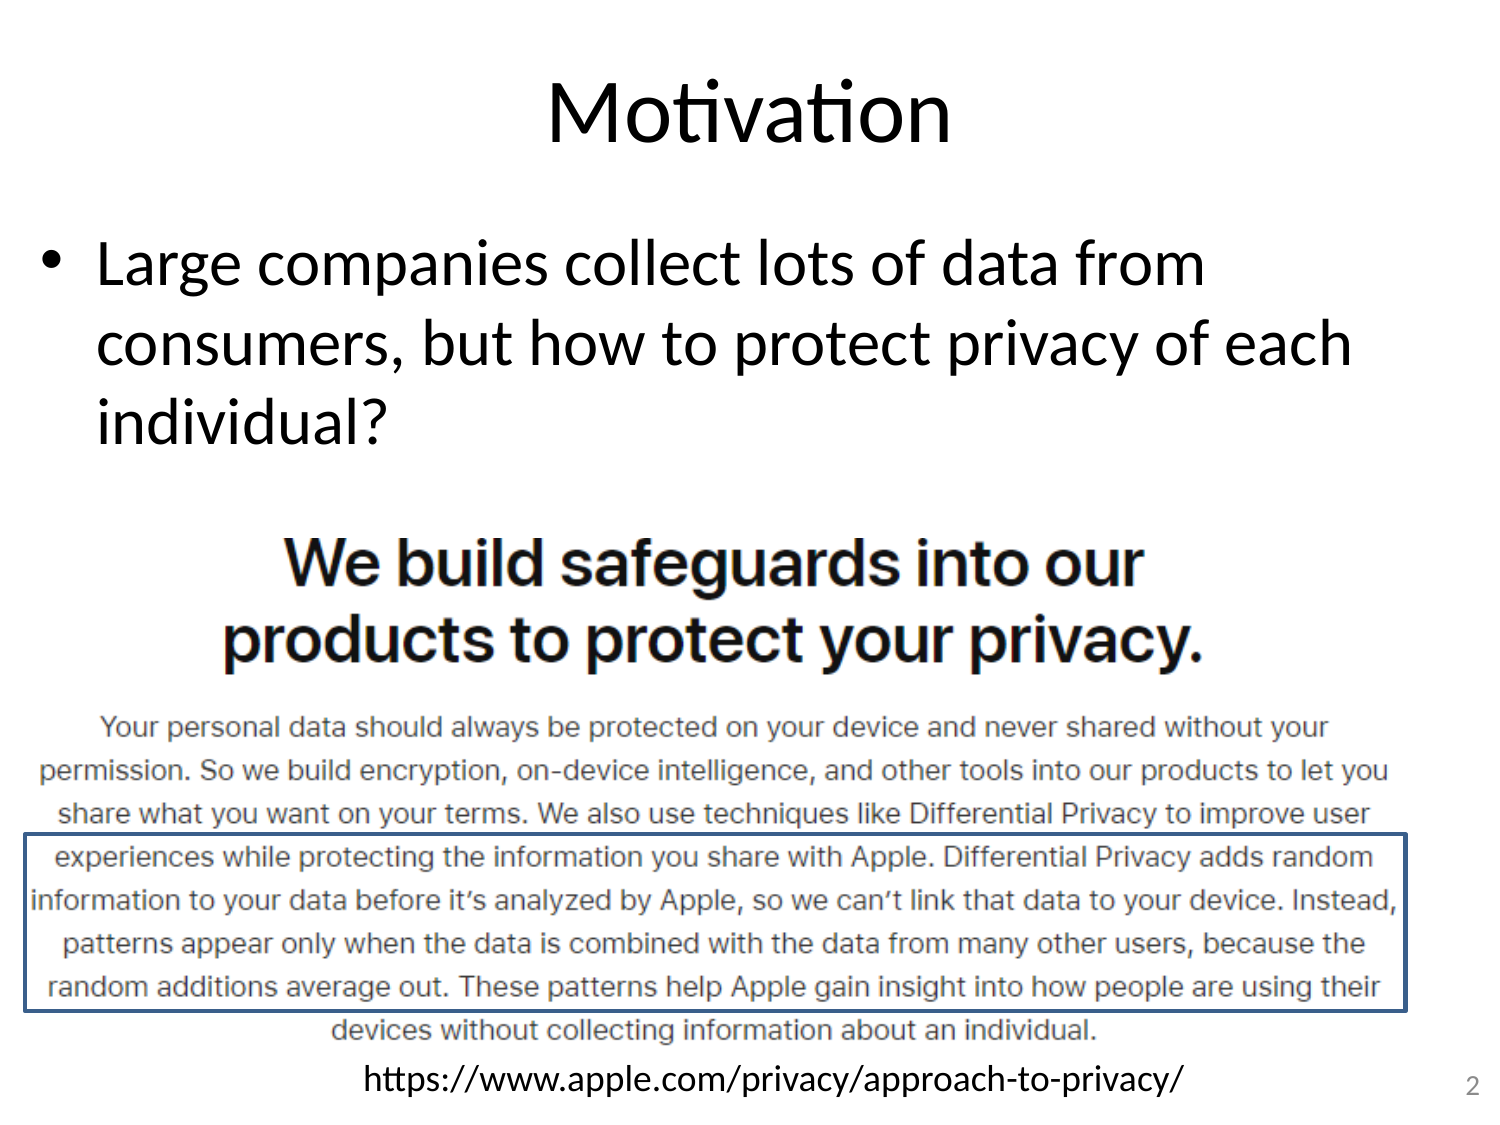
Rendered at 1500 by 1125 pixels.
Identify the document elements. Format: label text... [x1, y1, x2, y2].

picture [15, 538, 1406, 1054]
text_box https://www.apple.com/privacy/approach-to-privacy/ [348, 1063, 1247, 1107]
title Motivation [24, 11, 1475, 200]
list Large companies collect lots of data from consumers, but how to protect privacy of each individual? [24, 210, 1475, 1066]
